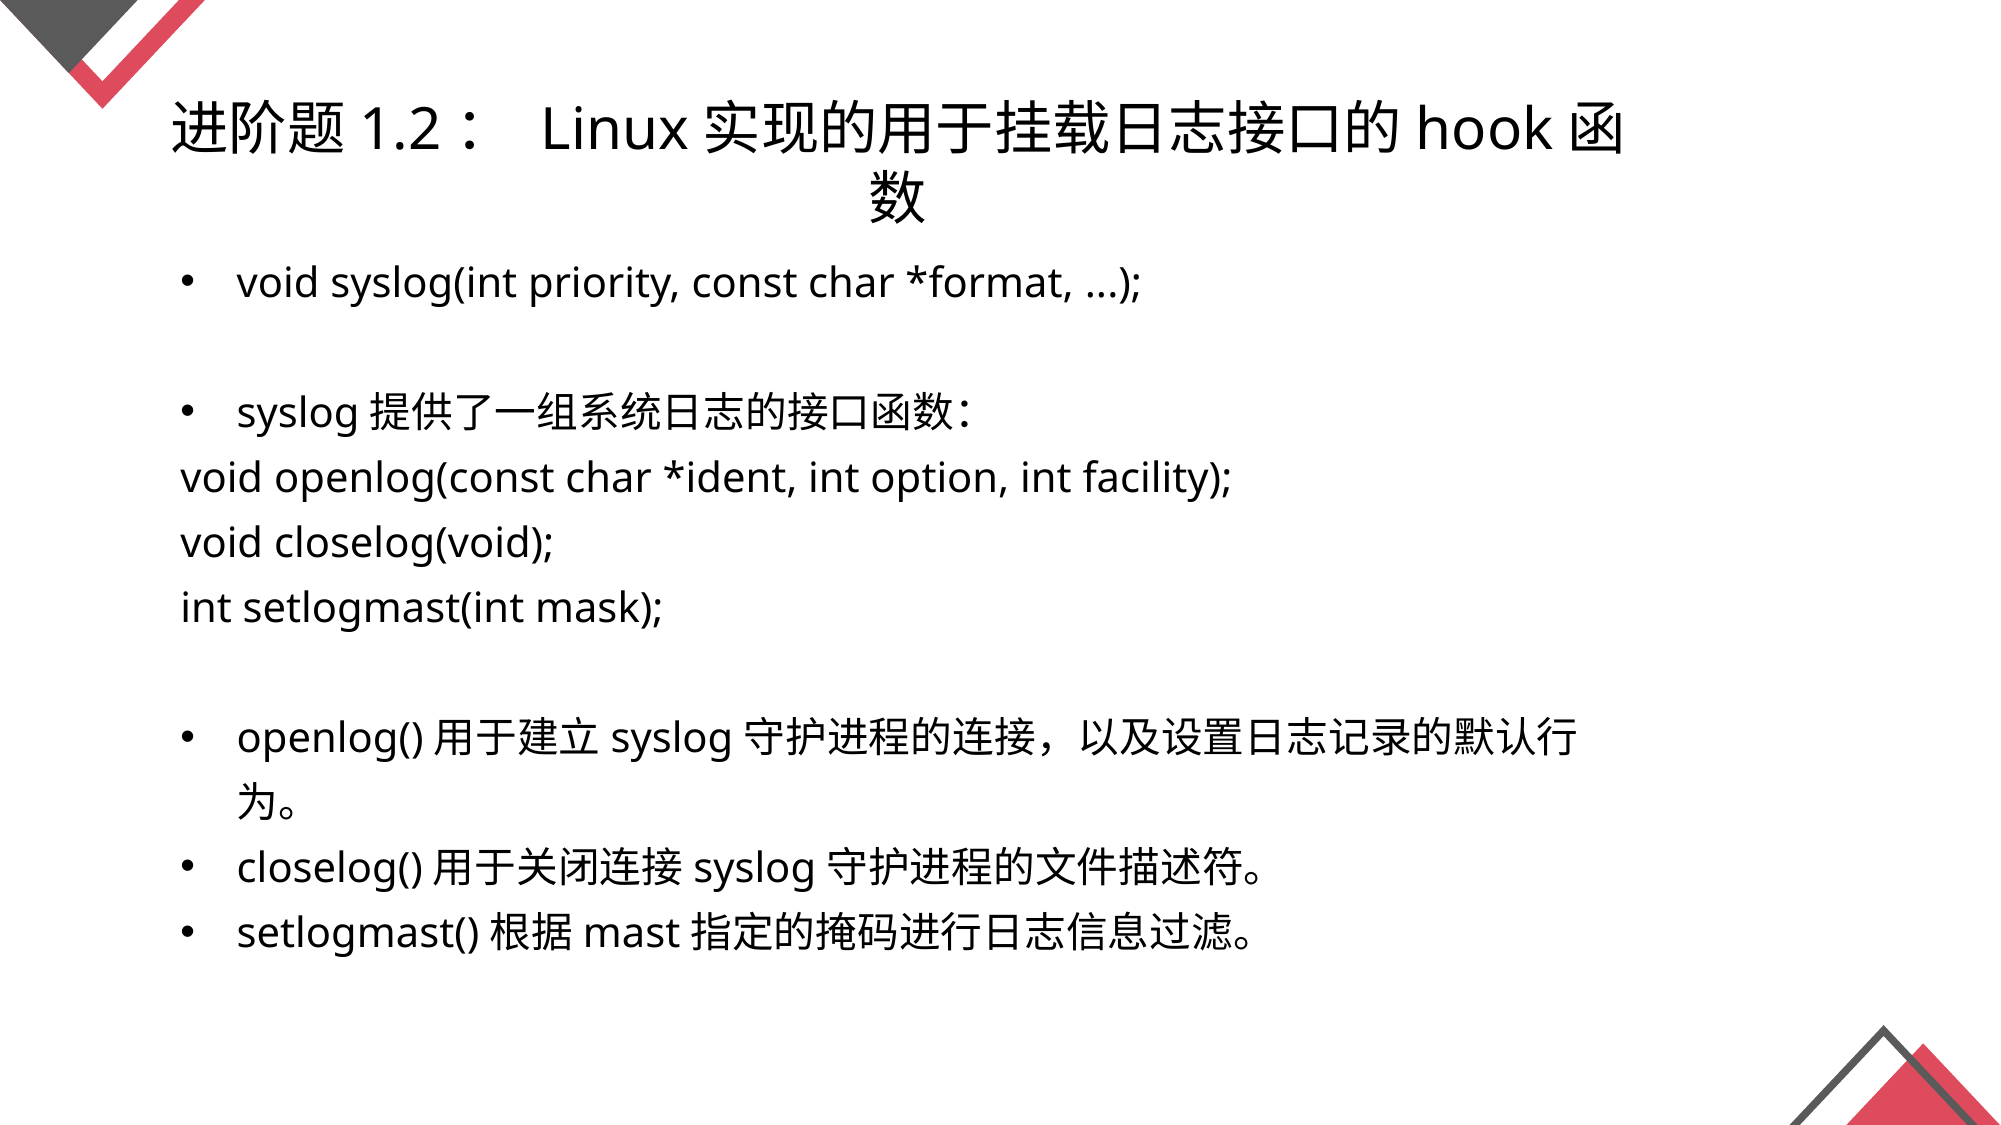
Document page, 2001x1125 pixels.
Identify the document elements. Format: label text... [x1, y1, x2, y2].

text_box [0, 0, 205, 109]
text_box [1789, 1024, 2000, 1125]
text_box 进阶题1.2： Linux实现的用于挂载日志接口的hook函数 [137, 83, 1659, 239]
text_box void syslog(int priority, const char *format, ...); syslog提供了一组系统日志的接口函数： void openlog(const char *ident, int option, int facility); void closelog(void); int setlogmast(int mask); openlog()用于建立syslog守护进程的连接，以及设置日志记录的默认行为。 closelog()用于关闭连接syslog守护进程的文件描述符。 setlogmast()根据mast指定的掩码进行日志信息过滤。 [165, 233, 1603, 1042]
text_box [84, 216, 850, 322]
